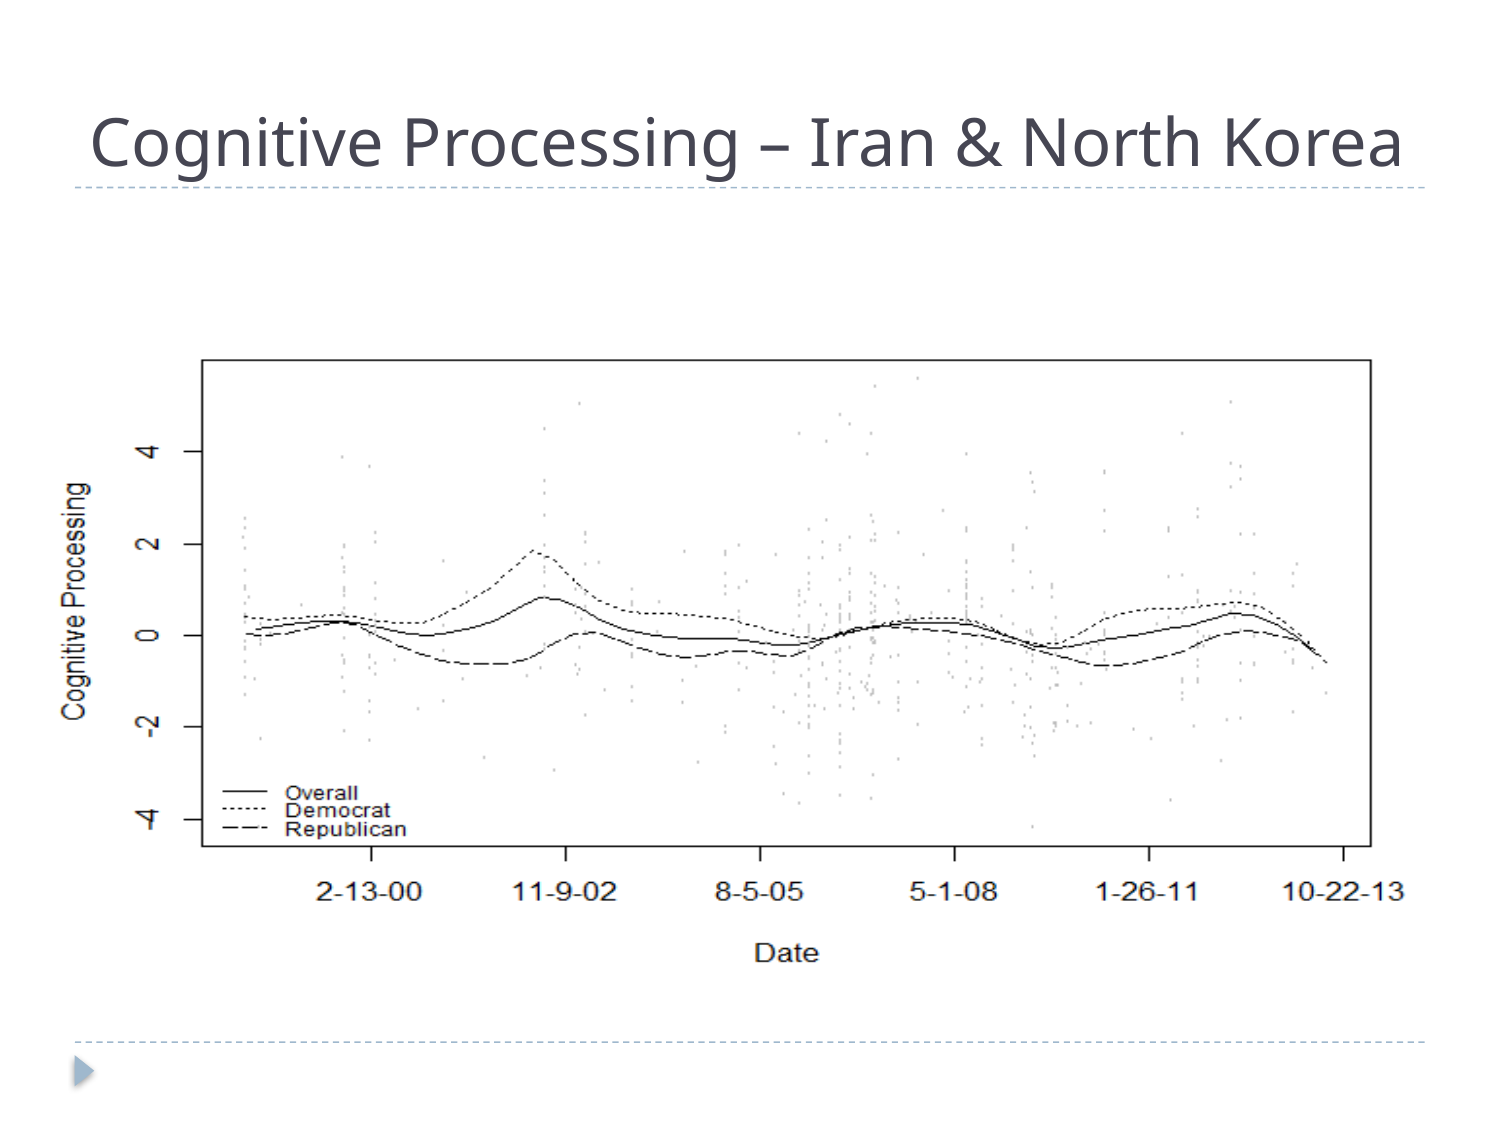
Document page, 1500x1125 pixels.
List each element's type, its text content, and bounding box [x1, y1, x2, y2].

picture [49, 237, 1451, 1001]
title Cognitive Processing – Iran & North Korea [75, 24, 1425, 188]
